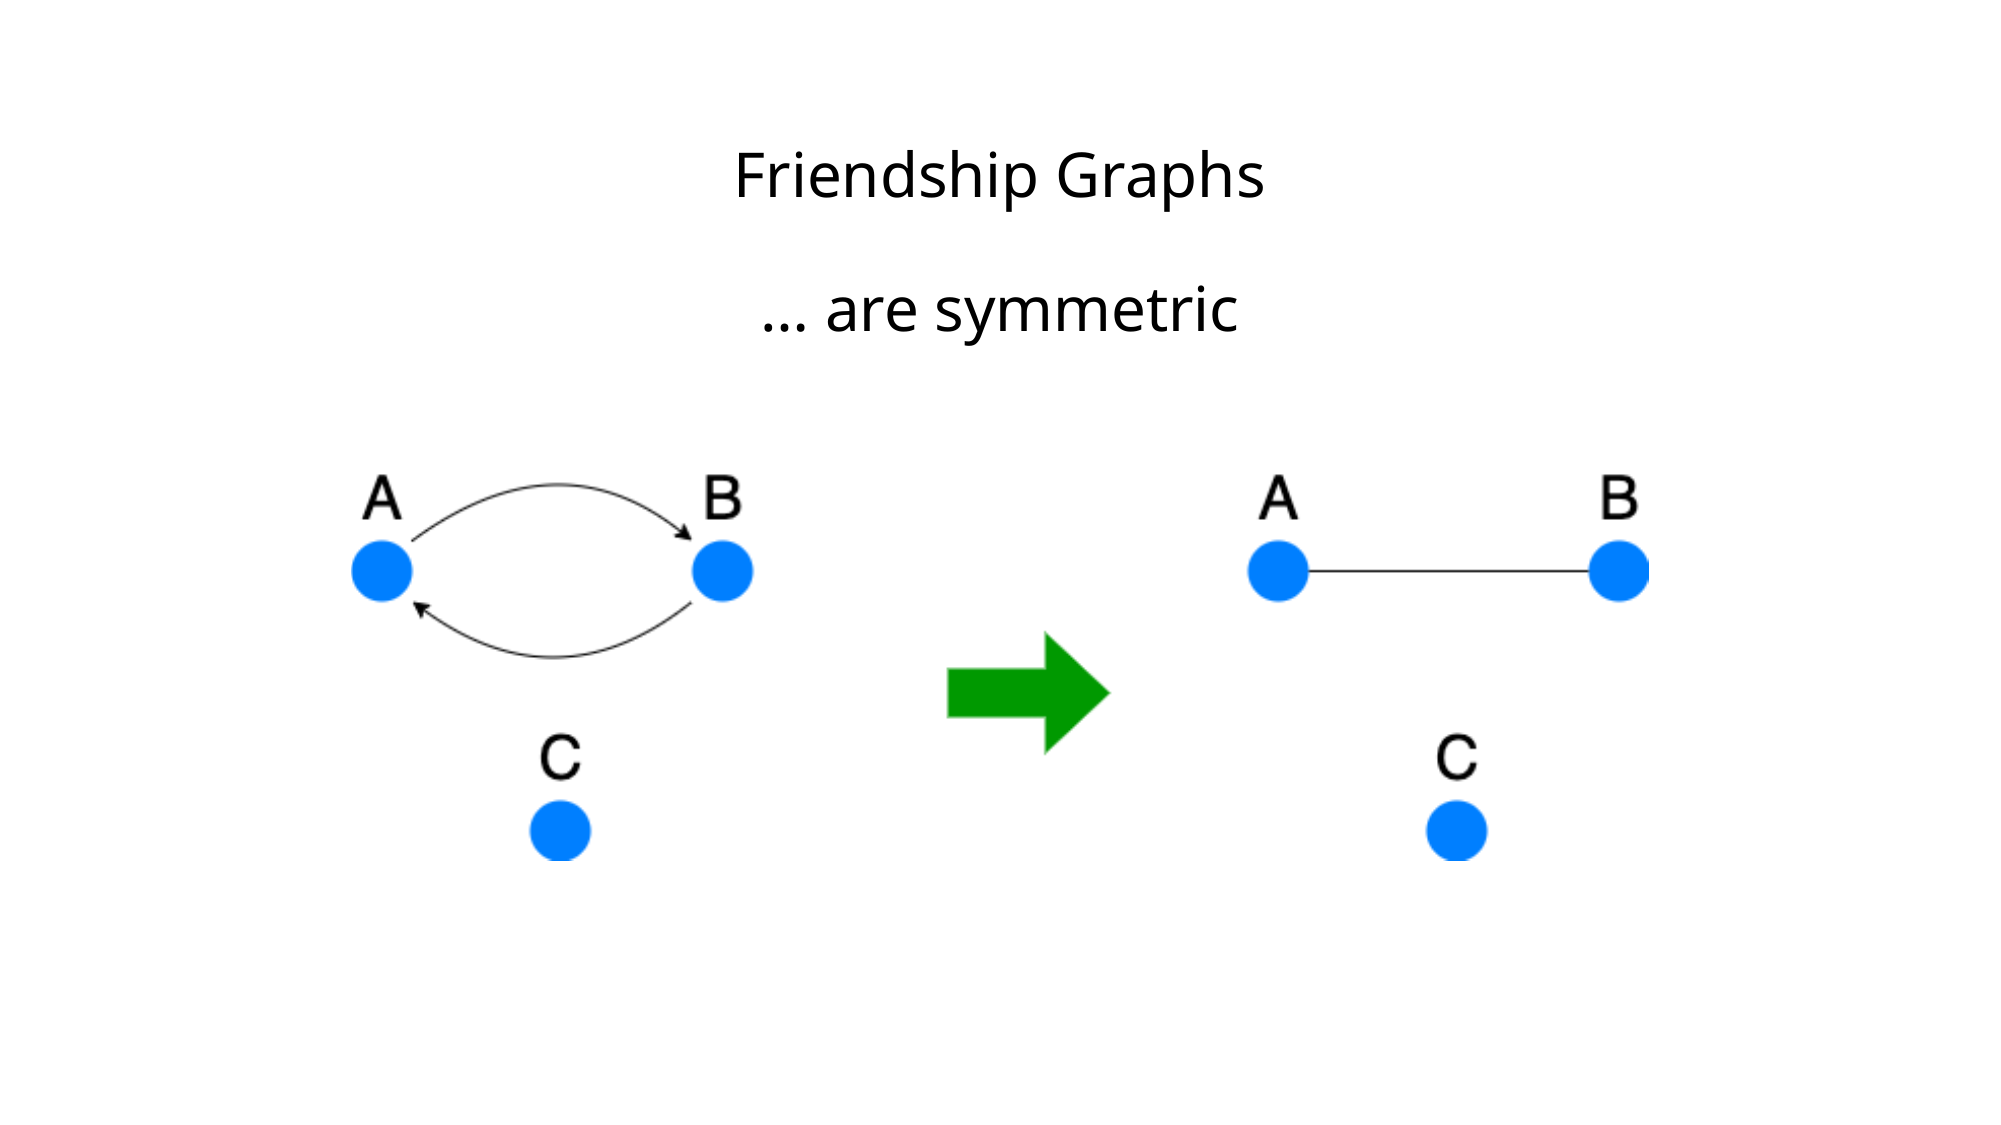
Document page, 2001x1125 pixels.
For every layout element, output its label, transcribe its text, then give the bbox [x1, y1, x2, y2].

picture [351, 461, 1649, 861]
title Friendship Graphs … are symmetric [136, 135, 1863, 354]
